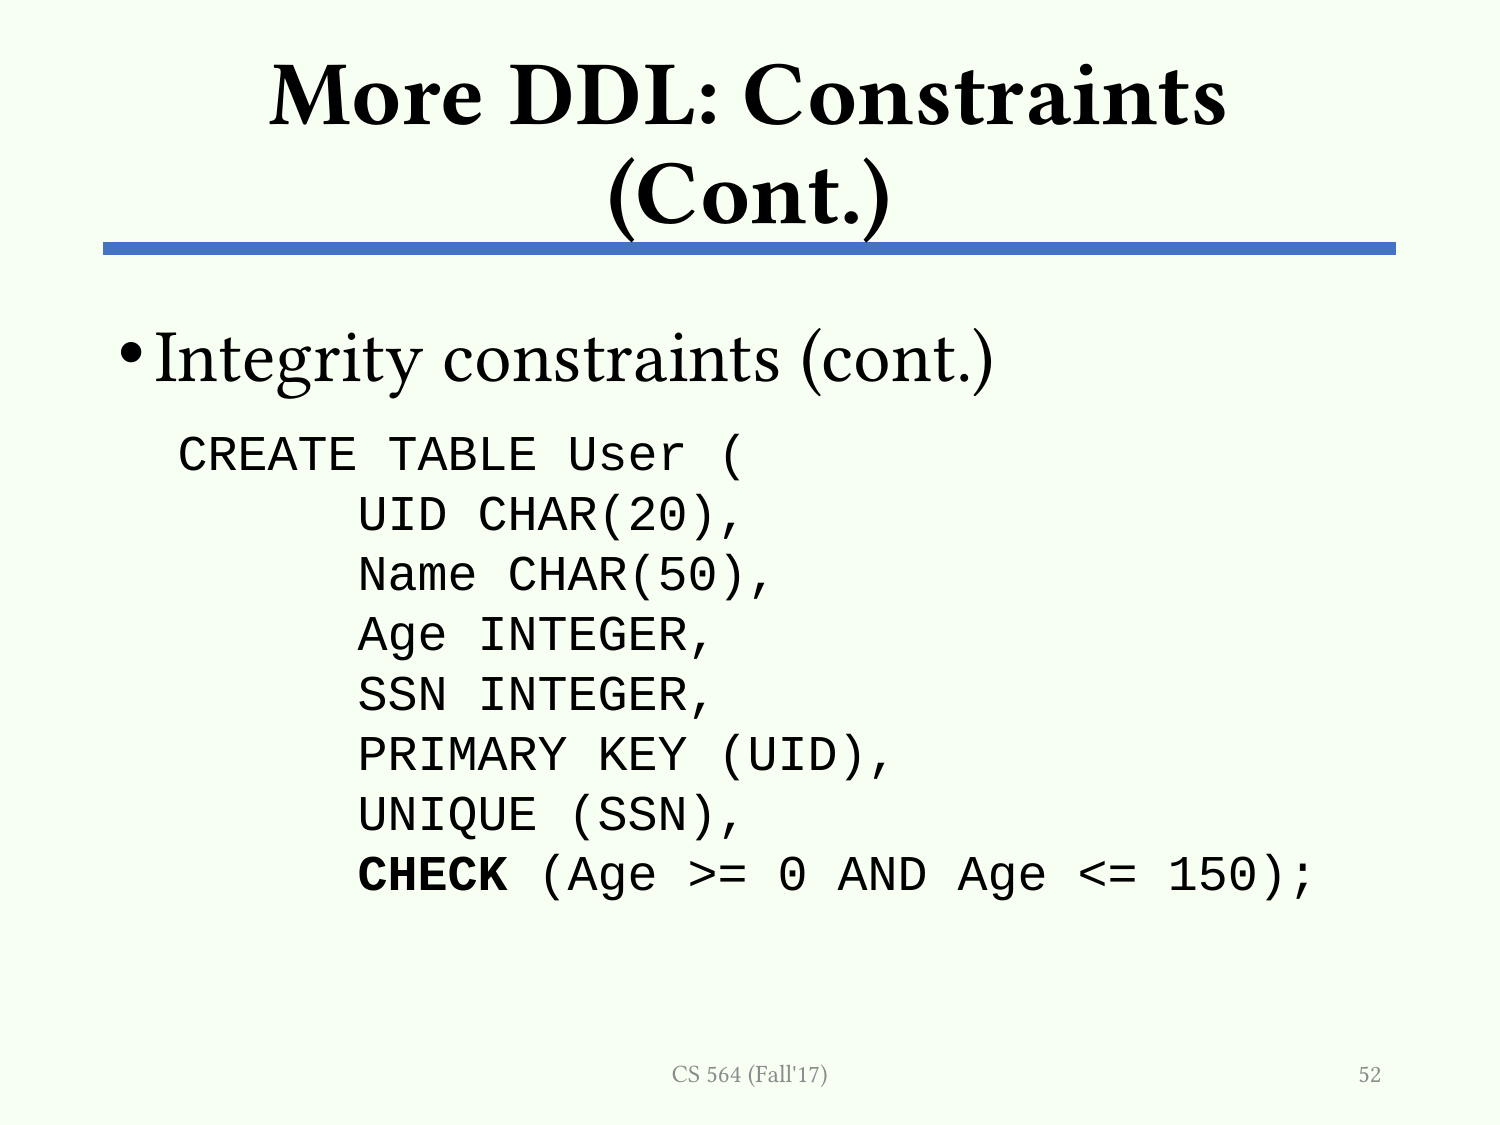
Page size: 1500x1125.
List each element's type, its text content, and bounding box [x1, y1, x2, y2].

text_box CREATE TABLE User ( UID CHAR(20), Name CHAR(50), Age INTEGER, SSN INTEGER, PRIMARY KEY (UID), UNIQUE (SSN), CHECK (Age >= 0 AND Age <= 150); [162, 413, 1338, 964]
list Integrity constraints (cont.) [103, 299, 1397, 1027]
slide_number 52 [1059, 1042, 1397, 1103]
title More DDL: Constraints (Cont.) [103, 35, 1397, 253]
footer CS 564 (Fall'17) [496, 1042, 1004, 1103]
